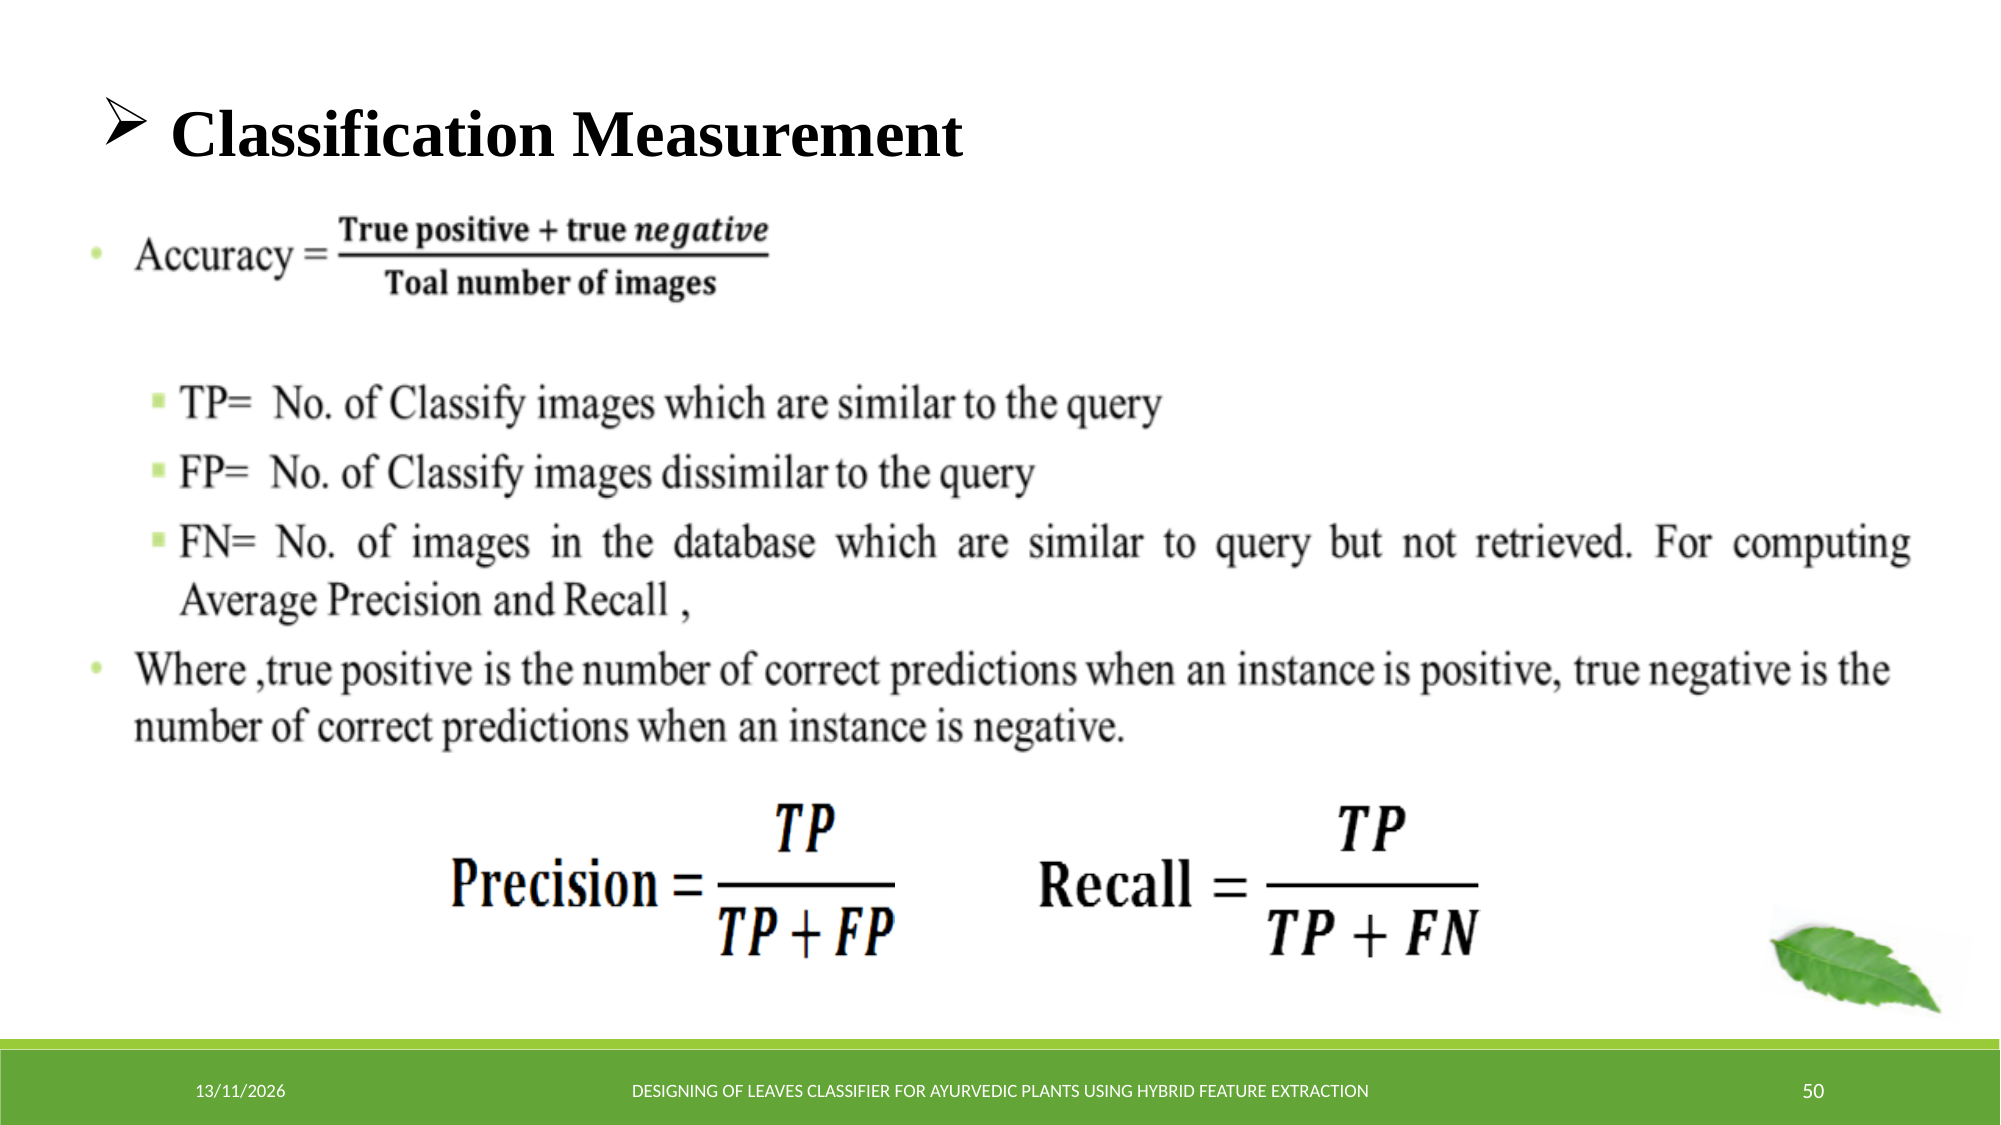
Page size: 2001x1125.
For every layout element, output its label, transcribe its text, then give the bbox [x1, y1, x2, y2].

picture [1760, 862, 1972, 1065]
picture [449, 796, 895, 974]
slide_number 50 [1624, 1059, 1840, 1120]
picture [72, 186, 1928, 763]
footer DESIGNING OF LEAVES CLASSIFIER FOR AYURVEDIC PLANTS USING HYBRID FEATURE EXTRACTION [604, 1059, 1396, 1120]
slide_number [180, 1059, 586, 1120]
text_box Classification Measurement [85, 81, 1305, 177]
picture [1036, 799, 1481, 974]
